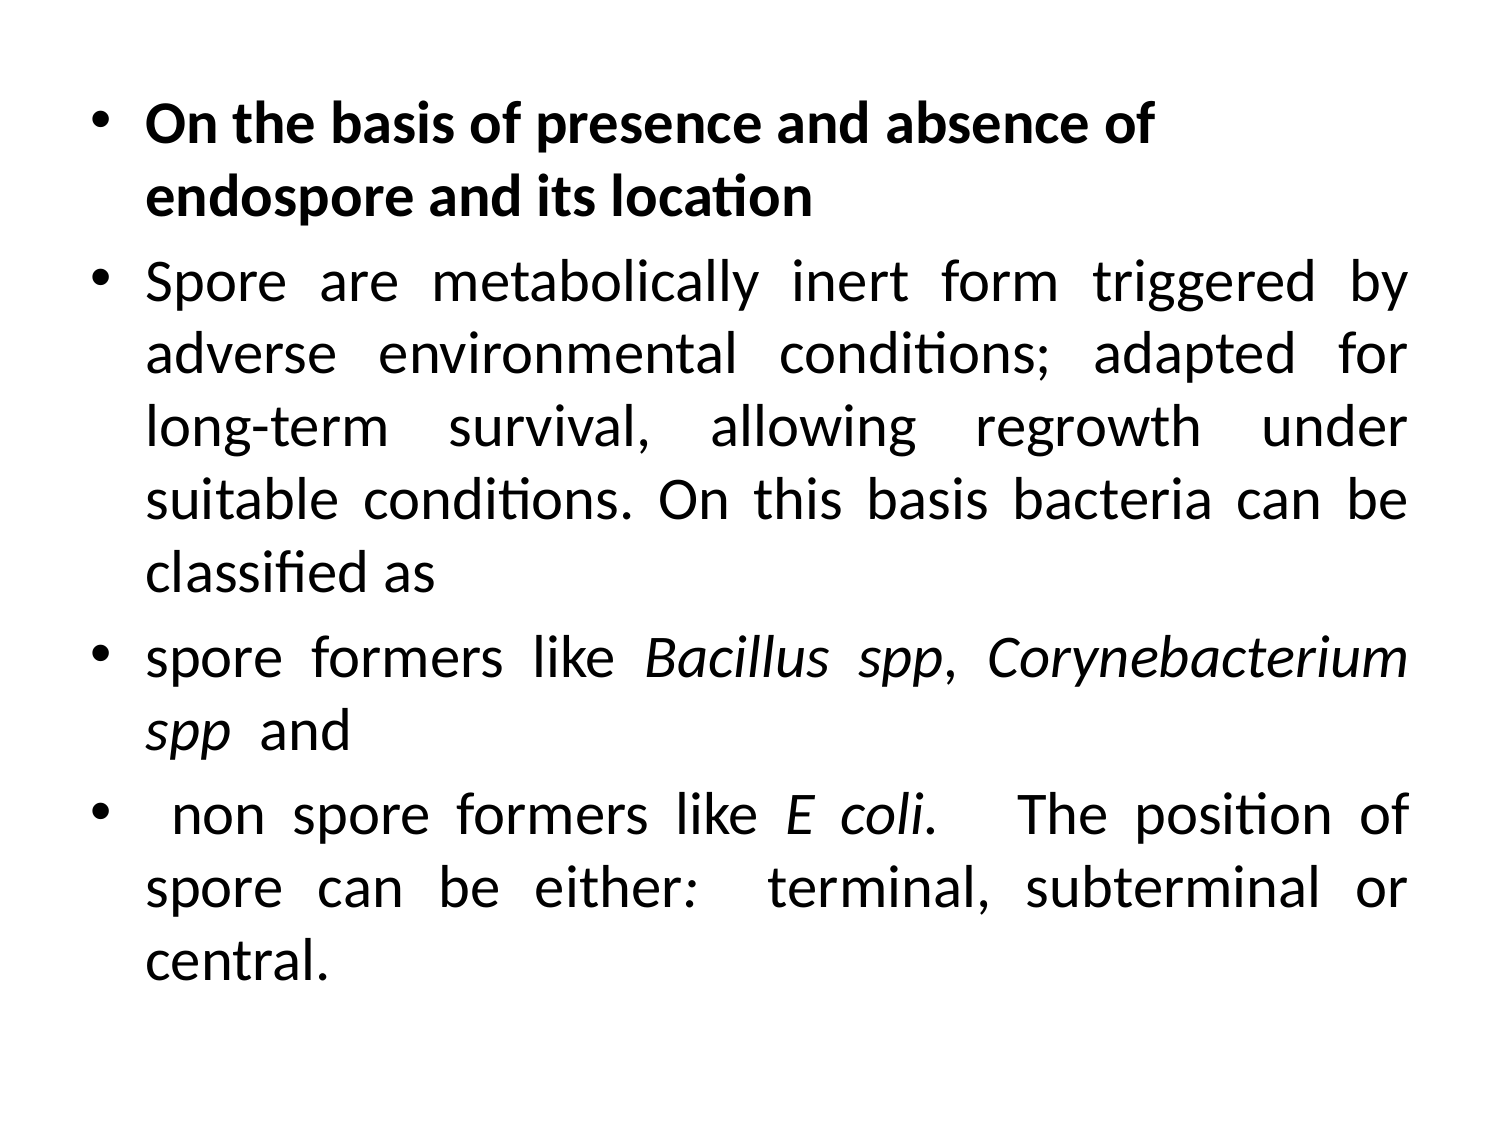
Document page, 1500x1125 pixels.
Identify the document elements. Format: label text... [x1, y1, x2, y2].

list On the basis of presence and absence of endospore and its location Spore are metabolically inert form triggered by adverse environmental conditions; adapted for long-term survival, allowing regrowth under suitable conditions. On this basis bacteria can be classified as spore formers like Bacillus spp, Corynebacterium spp and non spore formers like E coli. The position of spore can be either: terminal, subterminal or central. [75, 75, 1425, 1005]
